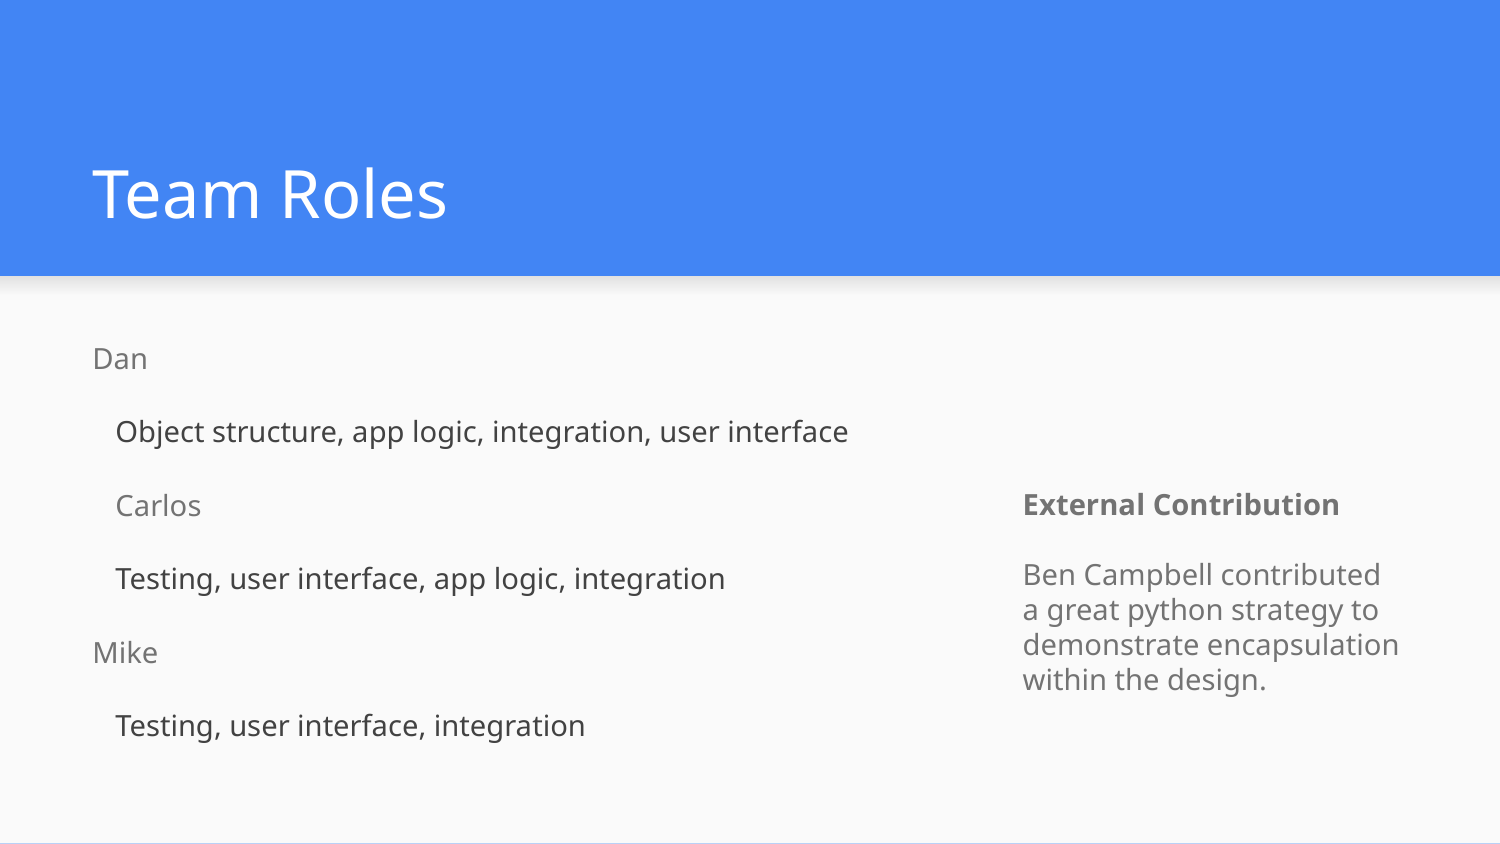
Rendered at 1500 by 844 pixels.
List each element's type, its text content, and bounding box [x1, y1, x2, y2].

title Team Roles [77, 121, 1427, 248]
list Dan Object structure, app logic, integration, user interface Carlos Testing, user interface, app logic, integration Mike Testing, user interface, integration [77, 320, 1088, 802]
text_box External Contribution Ben Campbell contributed a great python strategy to demonstrate encapsulation within the design. [1088, 471, 1421, 802]
